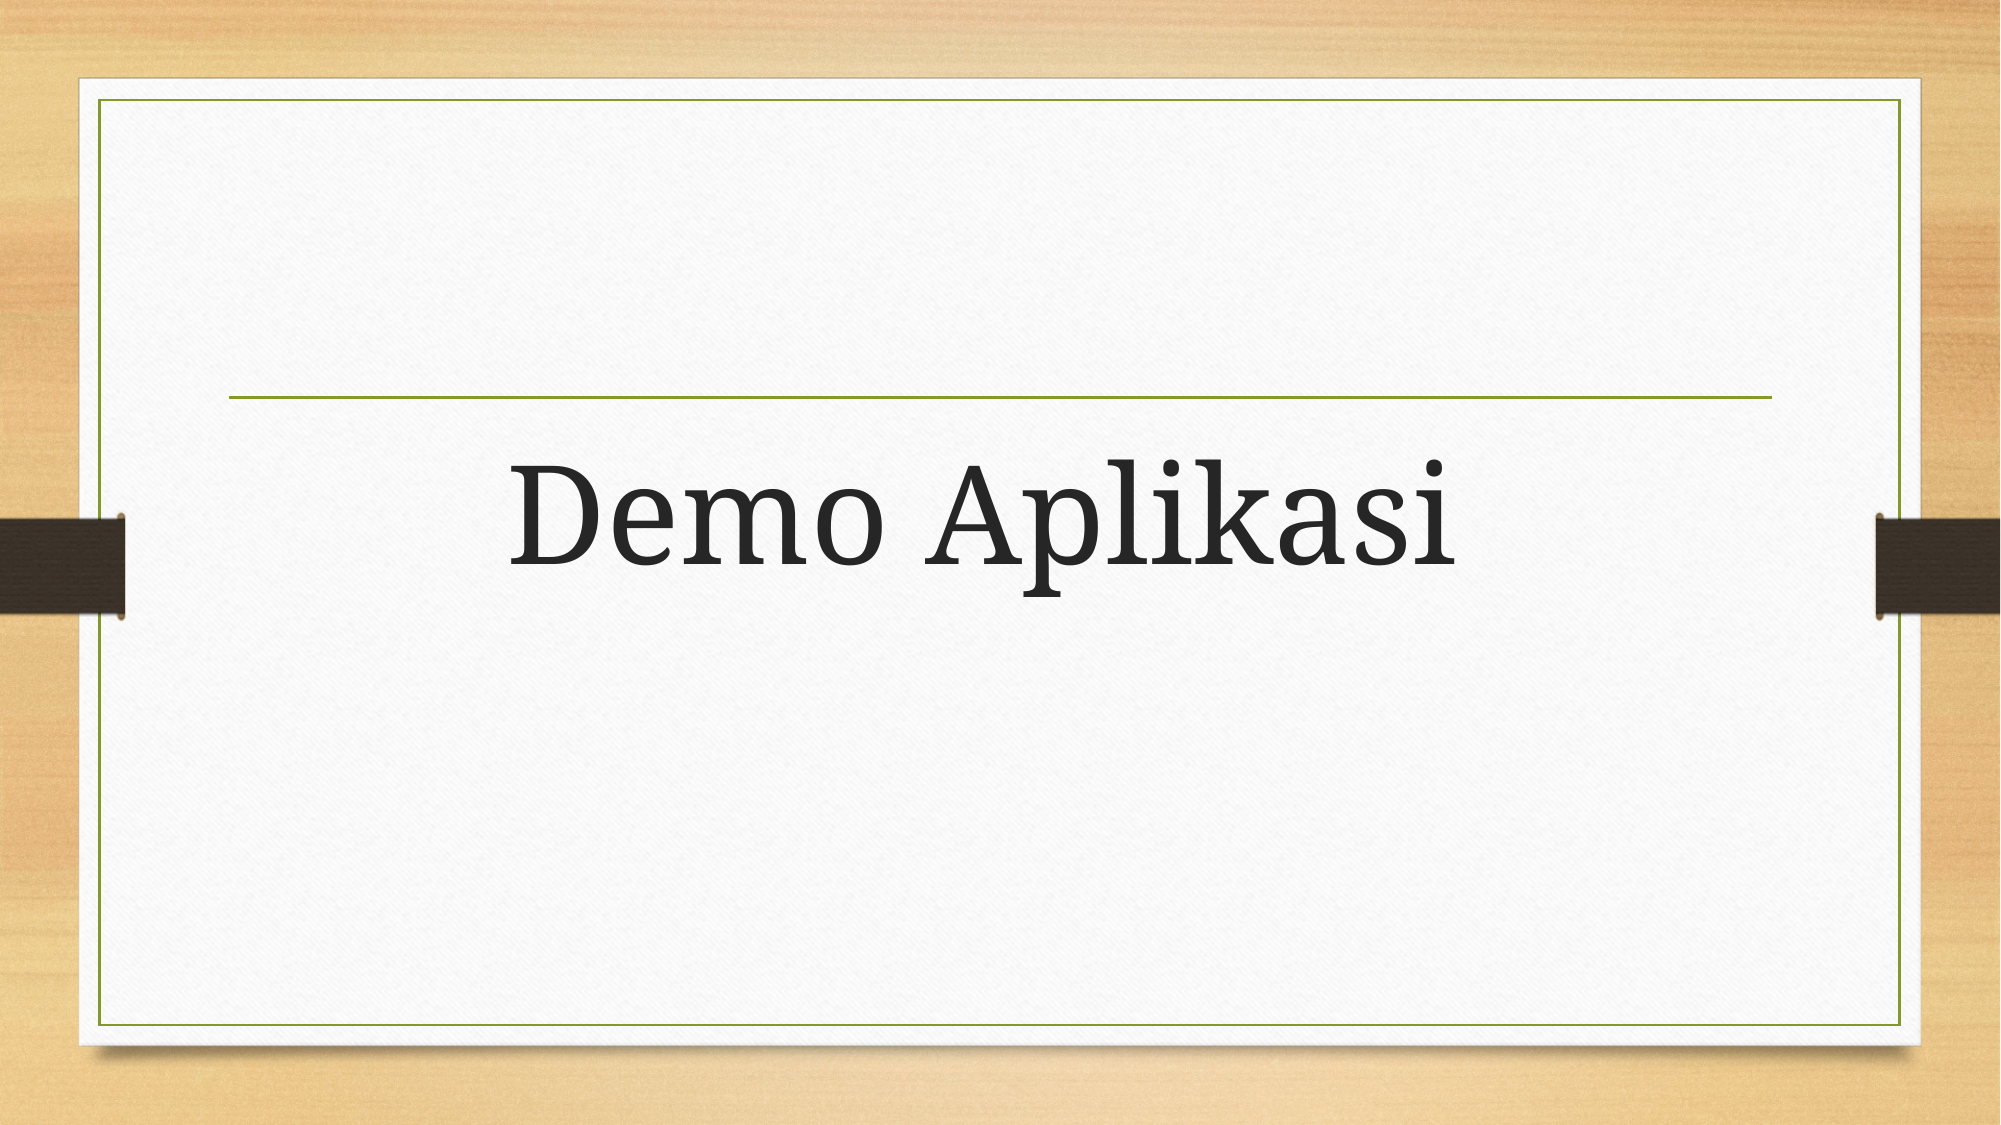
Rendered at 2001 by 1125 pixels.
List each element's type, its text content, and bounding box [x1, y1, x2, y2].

picture [0, 0, 2001, 1125]
list Demo Aplikasi [212, 419, 1788, 964]
